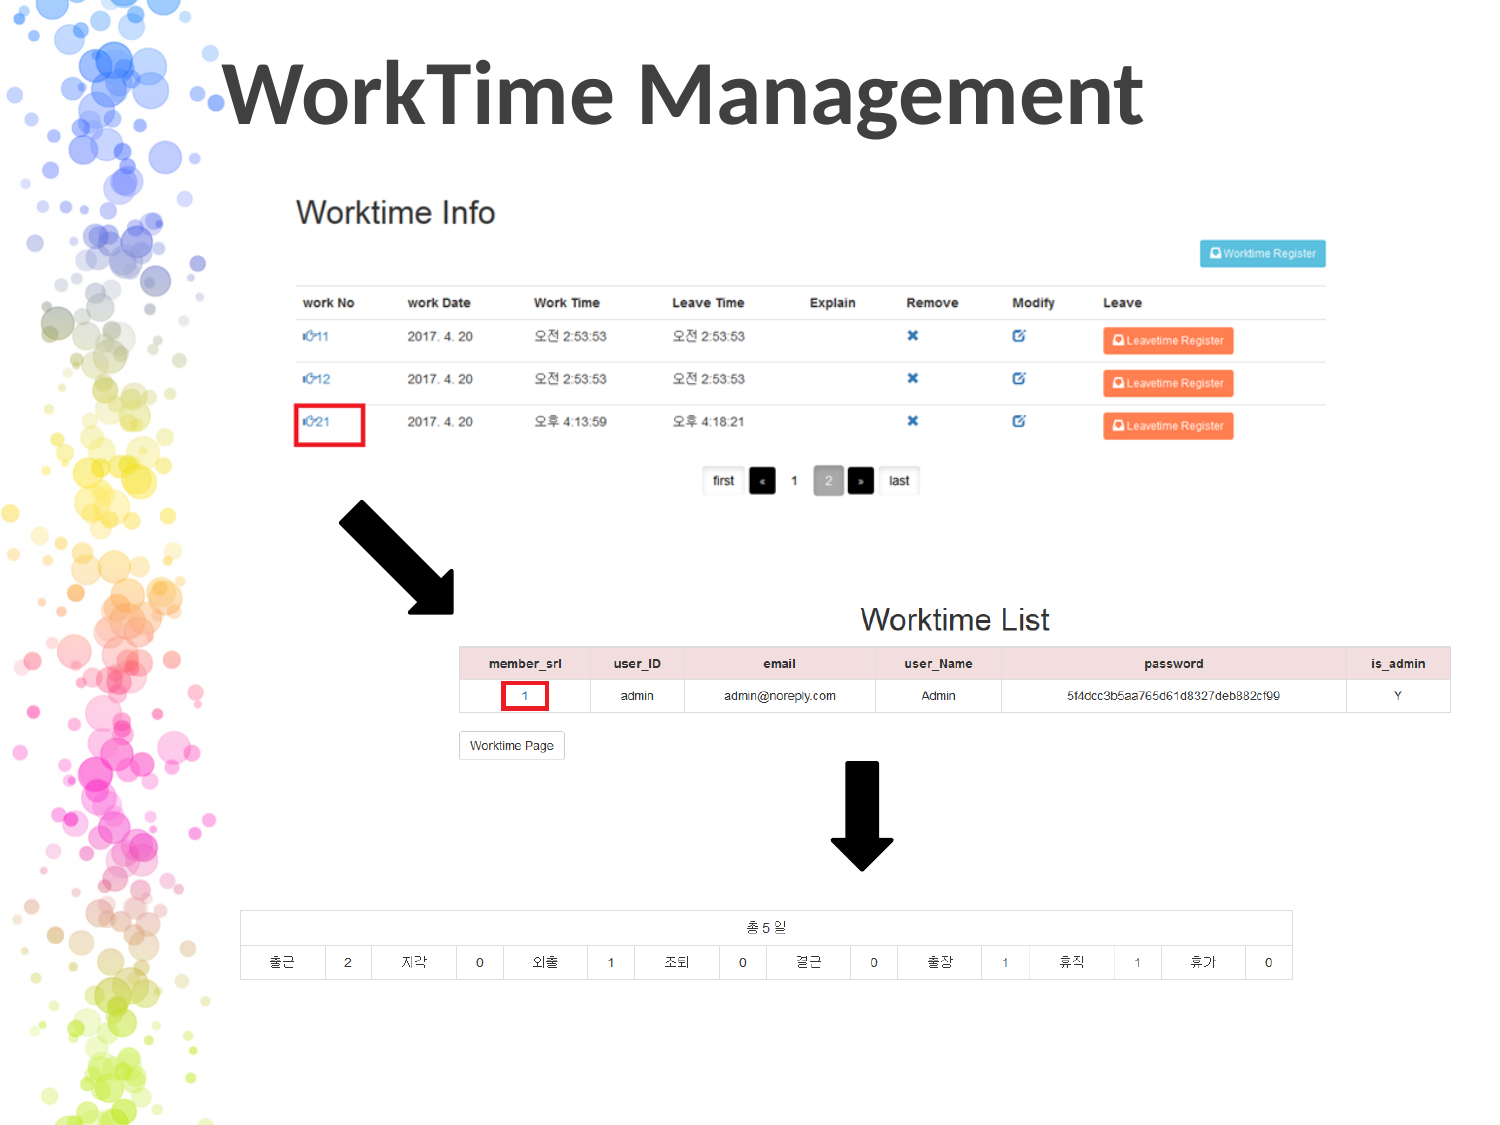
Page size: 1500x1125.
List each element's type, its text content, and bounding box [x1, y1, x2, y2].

text_box [339, 524, 453, 615]
title WorkTime Management [206, 0, 1500, 176]
picture [0, 0, 1500, 1125]
text_box [830, 794, 894, 872]
